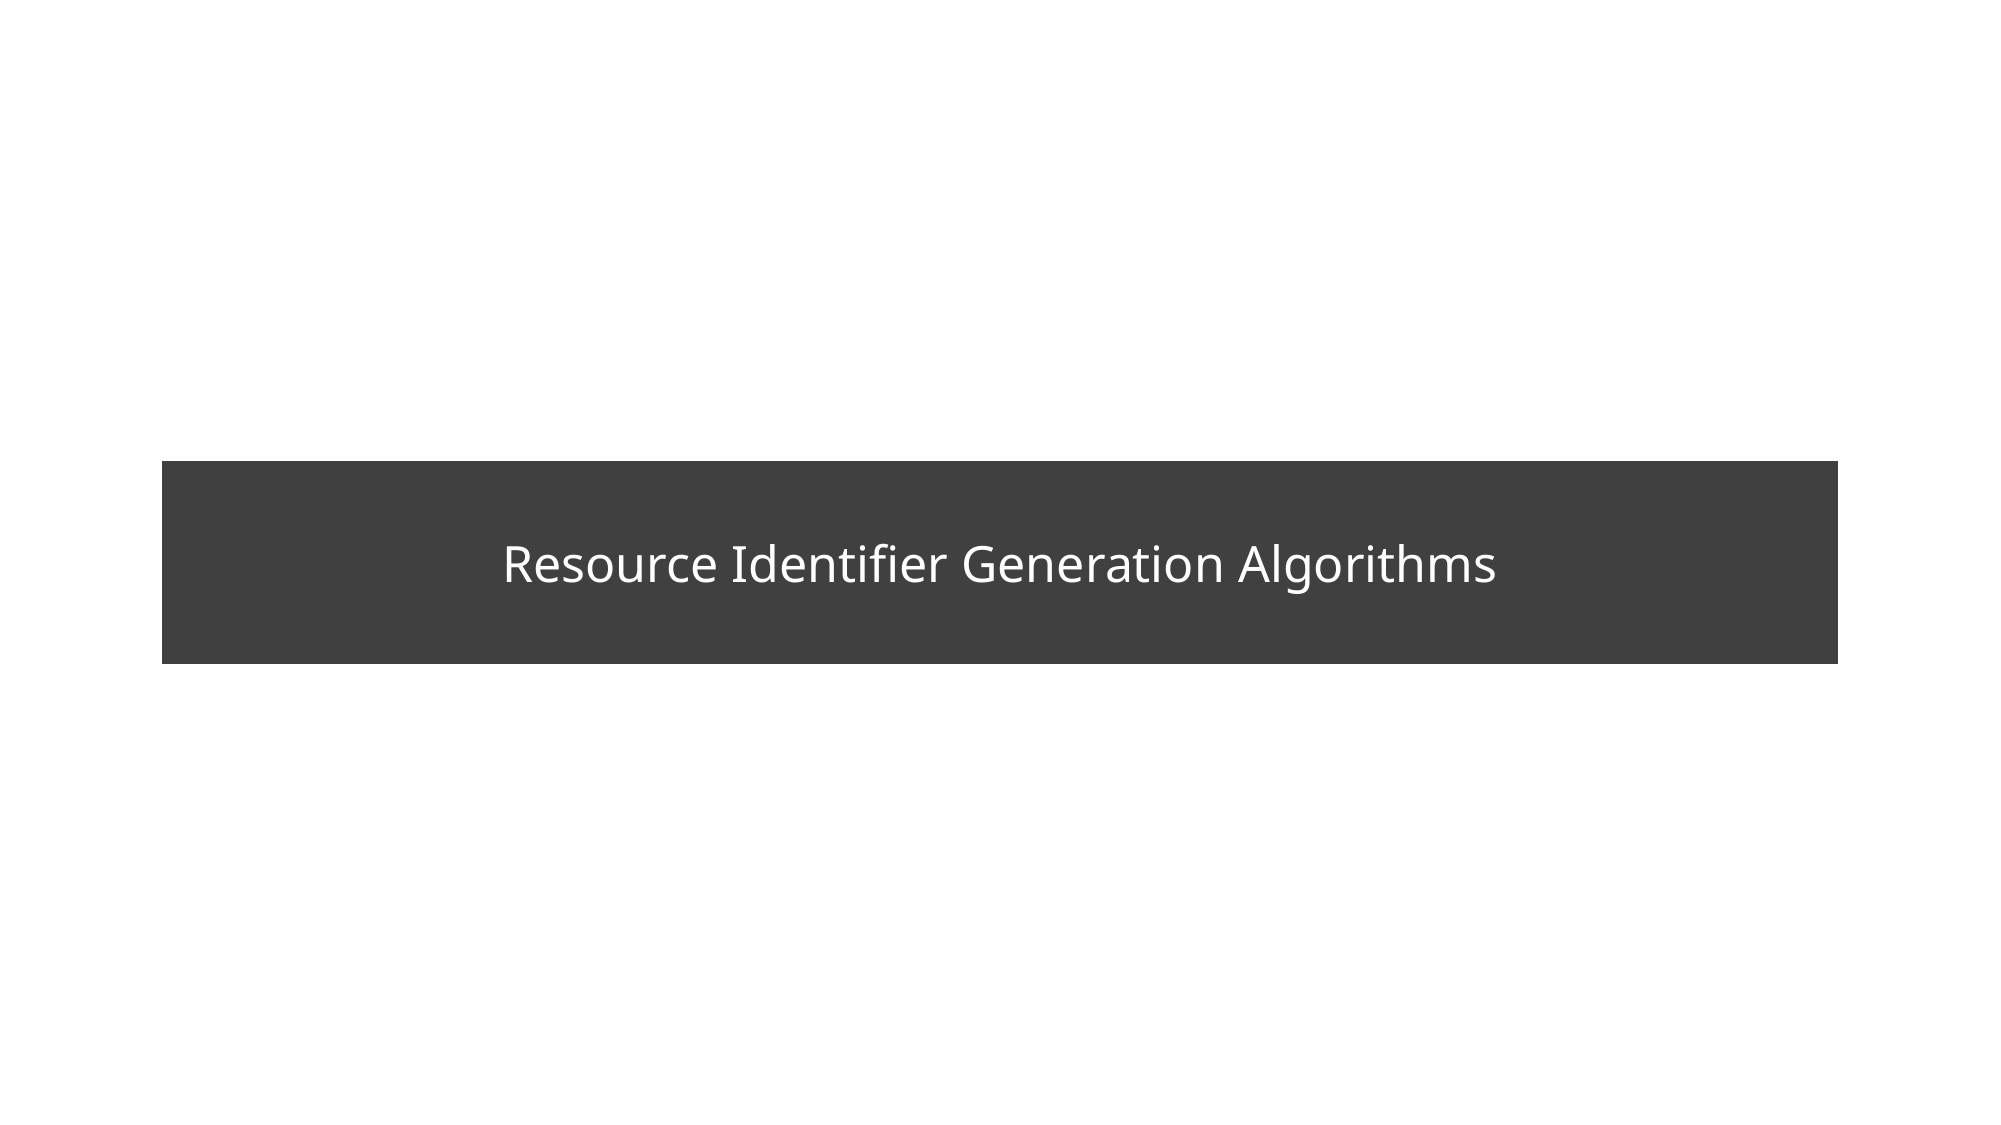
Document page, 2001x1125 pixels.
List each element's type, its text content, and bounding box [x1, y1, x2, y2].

text_box Resource Identifier Generation Algorithms [162, 461, 1838, 664]
